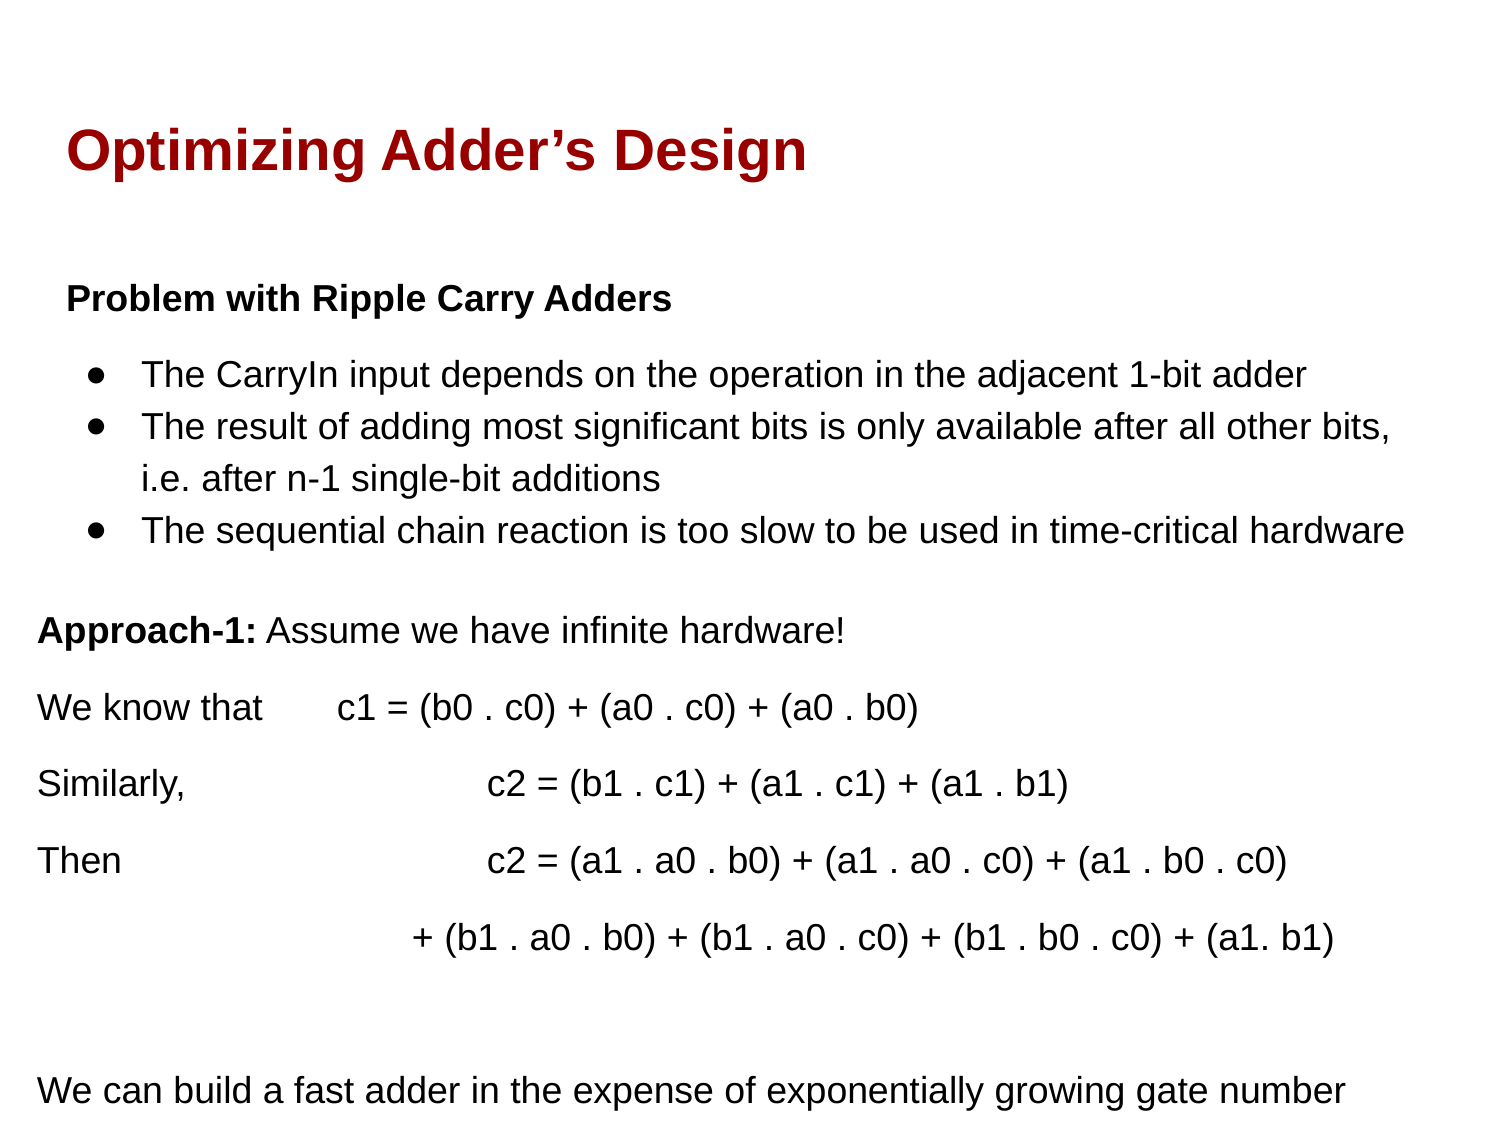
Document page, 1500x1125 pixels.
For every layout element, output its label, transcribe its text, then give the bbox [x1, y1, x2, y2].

title Optimizing Adder’s Design [51, 97, 1449, 223]
text_box Approach-1: Assume we have infinite hardware! We know that c1 = (b0 . c0) + (a0 . c0) + (a0 . b0) Similarly, c2 = (b1 . c1) + (a1 . c1) + (a1 . b1) Then c2 = (a1 . a0 . b0) + (a1 . a0 . c0) + (a1 . b0 . c0) + (b1 . a0 . b0) + (b1 . a0 . c0) + (b1 . b0 . c0) + (a1. b1) We can build a fast adder in the expense of exponentially growing gate number [21, 584, 1500, 1125]
list Problem with Ripple Carry Adders The CarryIn input depends on the operation in the adjacent 1-bit adder The result of adding most significant bits is only available after all other bits, i.e. after n-1 single-bit additions The sequential chain reaction is too slow to be used in time-critical hardware [51, 252, 1449, 593]
